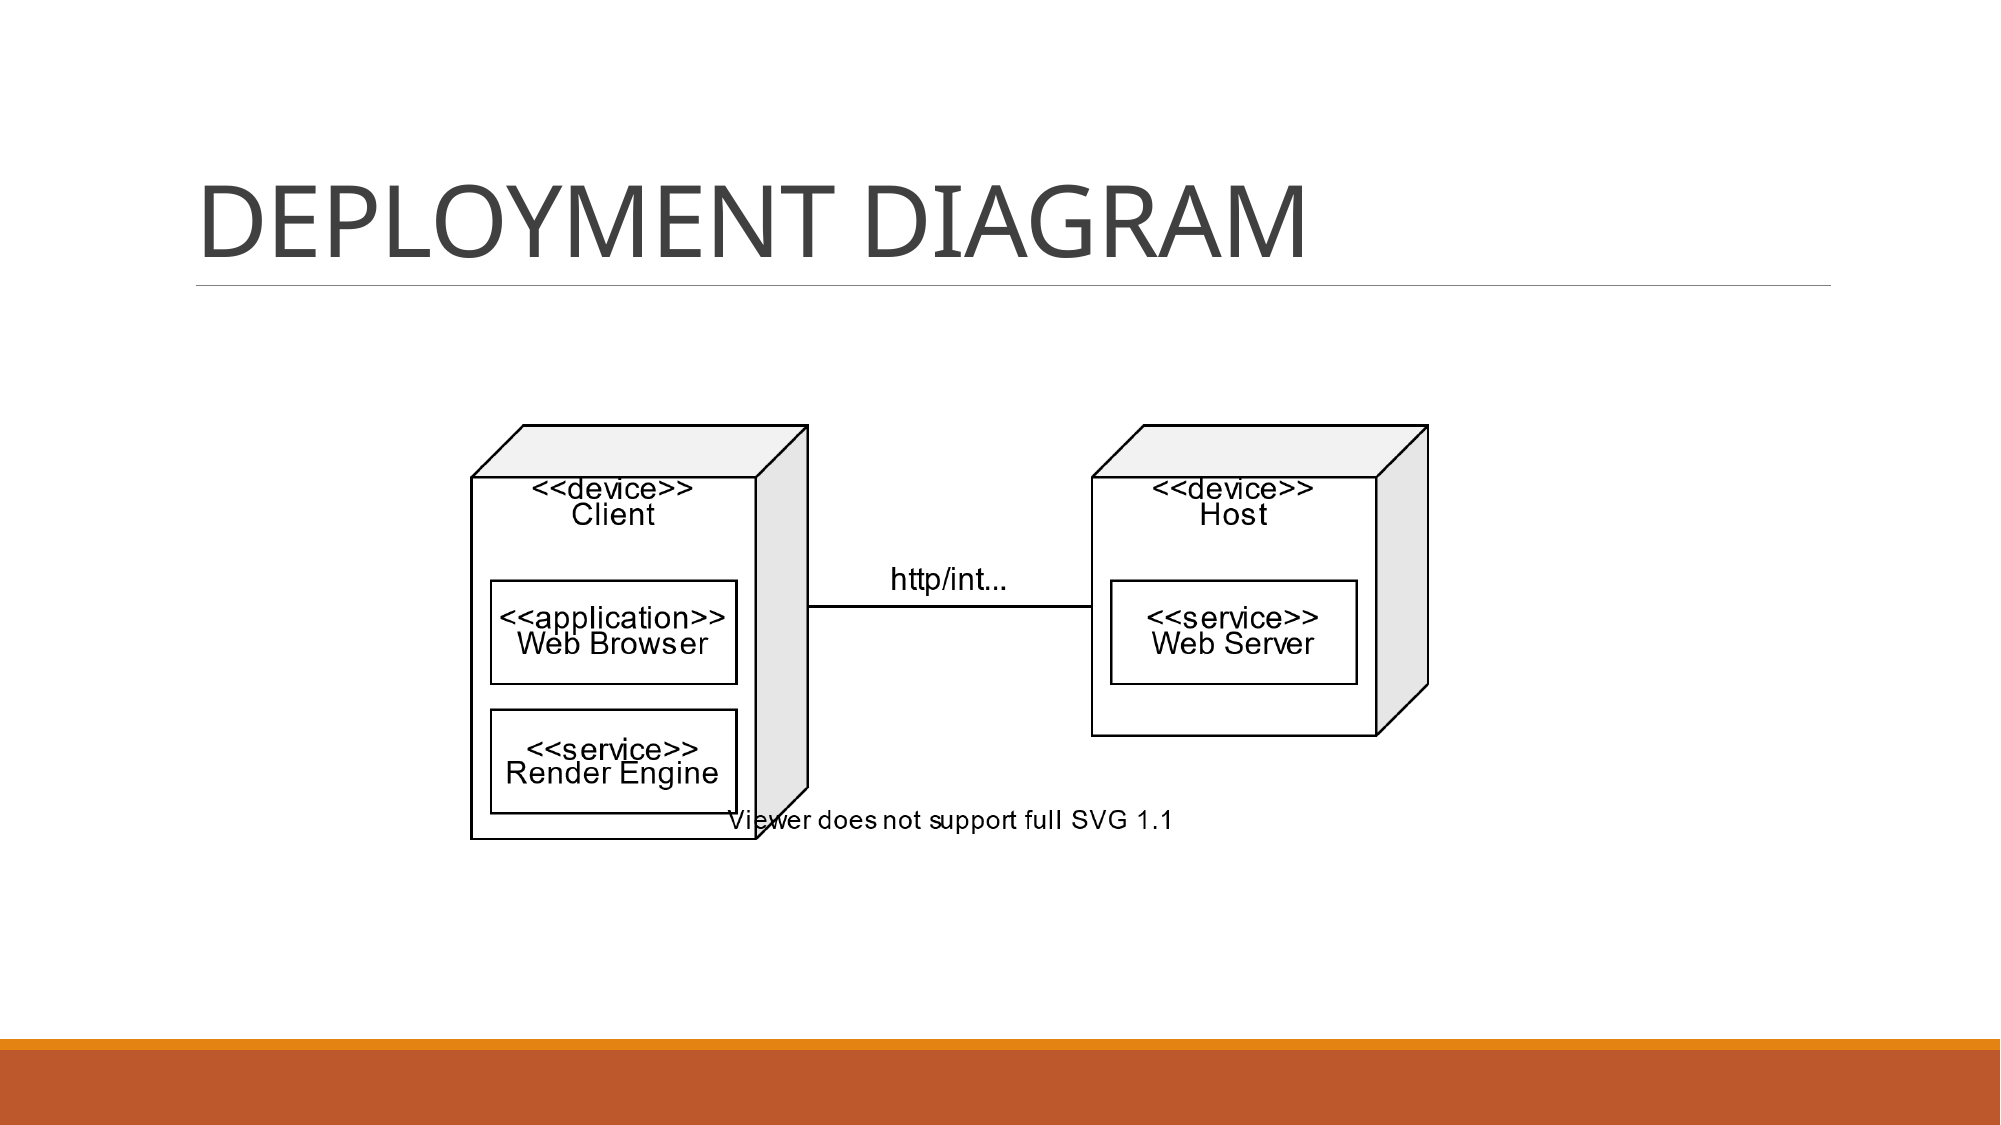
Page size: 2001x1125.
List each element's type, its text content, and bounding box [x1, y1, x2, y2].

title DEPLOYMENT DIAGRAM [180, 47, 1830, 285]
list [469, 423, 1429, 841]
